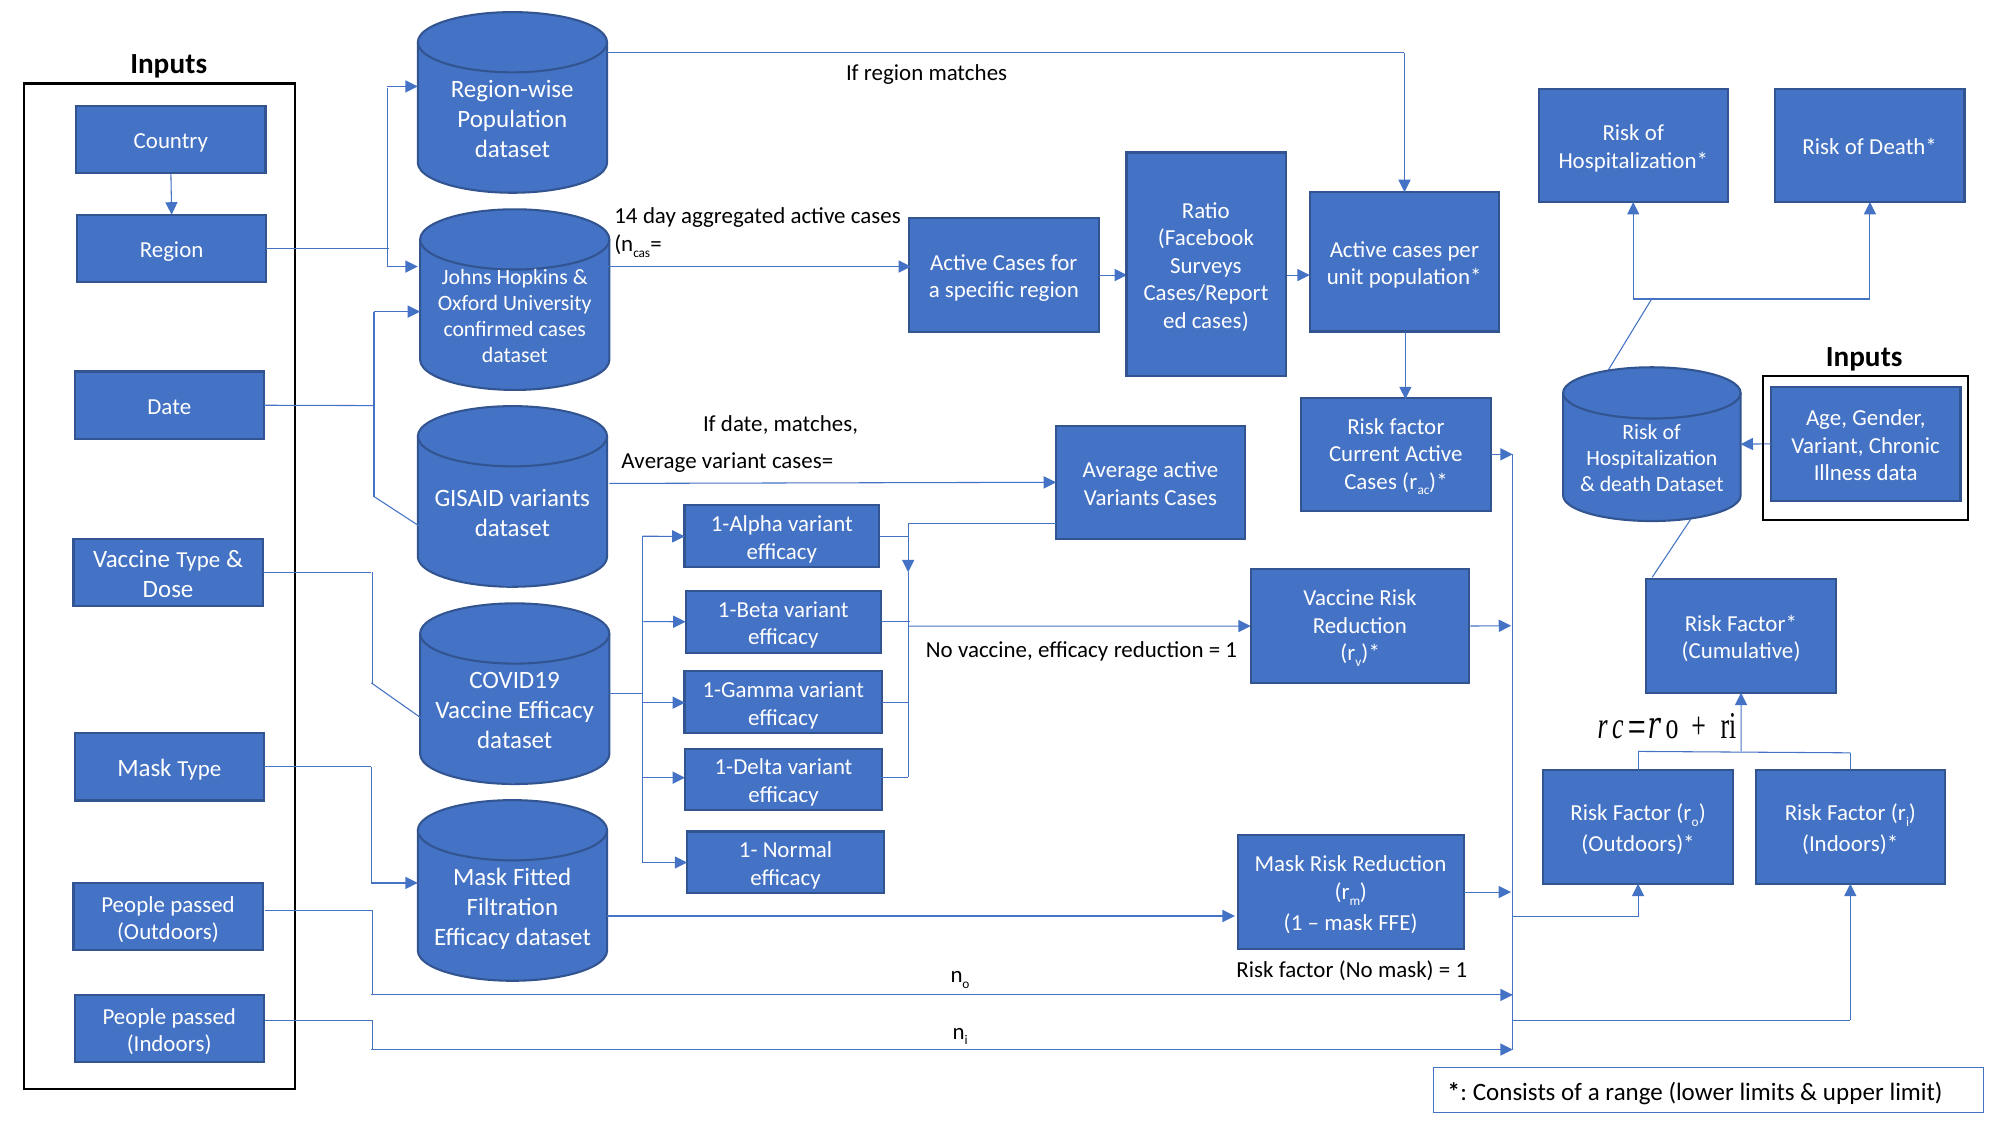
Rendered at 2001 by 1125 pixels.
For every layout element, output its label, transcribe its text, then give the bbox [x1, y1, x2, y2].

text_box 1-Delta variant efficacy [684, 748, 883, 811]
text_box Country [75, 105, 267, 174]
text_box Mask Fitted Filtration Efficacy dataset [416, 799, 609, 982]
text_box [1762, 375, 1969, 521]
text_box Region-wise Population dataset [416, 11, 609, 194]
text_box no [911, 952, 1010, 994]
text_box Risk Factor* (Cumulative) [1645, 578, 1837, 694]
text_box Risk factor (No mask) = 1 [1221, 946, 1484, 989]
text_box Risk of Hospitalization & death Dataset [1562, 366, 1742, 523]
text_box COVID19 Vaccine Efficacy dataset [419, 602, 611, 786]
text_box Johns Hopkins & Oxford University confirmed cases dataset [419, 208, 611, 391]
text_box Risk of Death* [1774, 88, 1966, 203]
text_box Region [76, 214, 267, 283]
text_box Active Cases for a specific region [908, 217, 1100, 333]
text_box Risk Factor (ro) (Outdoors)* [1542, 769, 1734, 885]
text_box No vaccine, efficacy reduction = 1 [911, 626, 1259, 669]
text_box 1- Normal efficacy [686, 830, 885, 894]
text_box Average active Variants Cases [1055, 425, 1246, 540]
text_box ni [911, 1050, 1010, 1055]
text_box GISAID variants dataset [416, 405, 609, 588]
text_box Risk Factor (ri) (Indoors)* [1755, 769, 1946, 885]
text_box 1-Beta variant efficacy [685, 590, 882, 654]
text_box Vaccine Risk Reduction (rv)* [1250, 568, 1470, 684]
text_box Inputs [65, 37, 273, 87]
text_box Risk factor Current Active Cases (rac)* [1300, 397, 1492, 512]
text_box 1-Alpha variant efficacy [683, 504, 880, 568]
text_box Inputs [1769, 330, 1959, 381]
text_box *: Consists of a range (lower limits & upper limit) [1433, 1067, 1984, 1113]
text_box Active cases per unit population* [1309, 191, 1500, 333]
text_box Mask Risk Reduction (rm) (1 – mask FFE) [1237, 834, 1465, 946]
text_box [23, 82, 296, 1090]
text_box Ratio (Facebook Surveys Cases/Reported cases) [1125, 151, 1287, 377]
text_box If region matches [831, 53, 1030, 93]
text_box Risk of Hospitalization* [1538, 88, 1729, 203]
text_box ni [911, 1009, 1010, 1049]
text_box 1-Gamma variant efficacy [683, 670, 883, 734]
